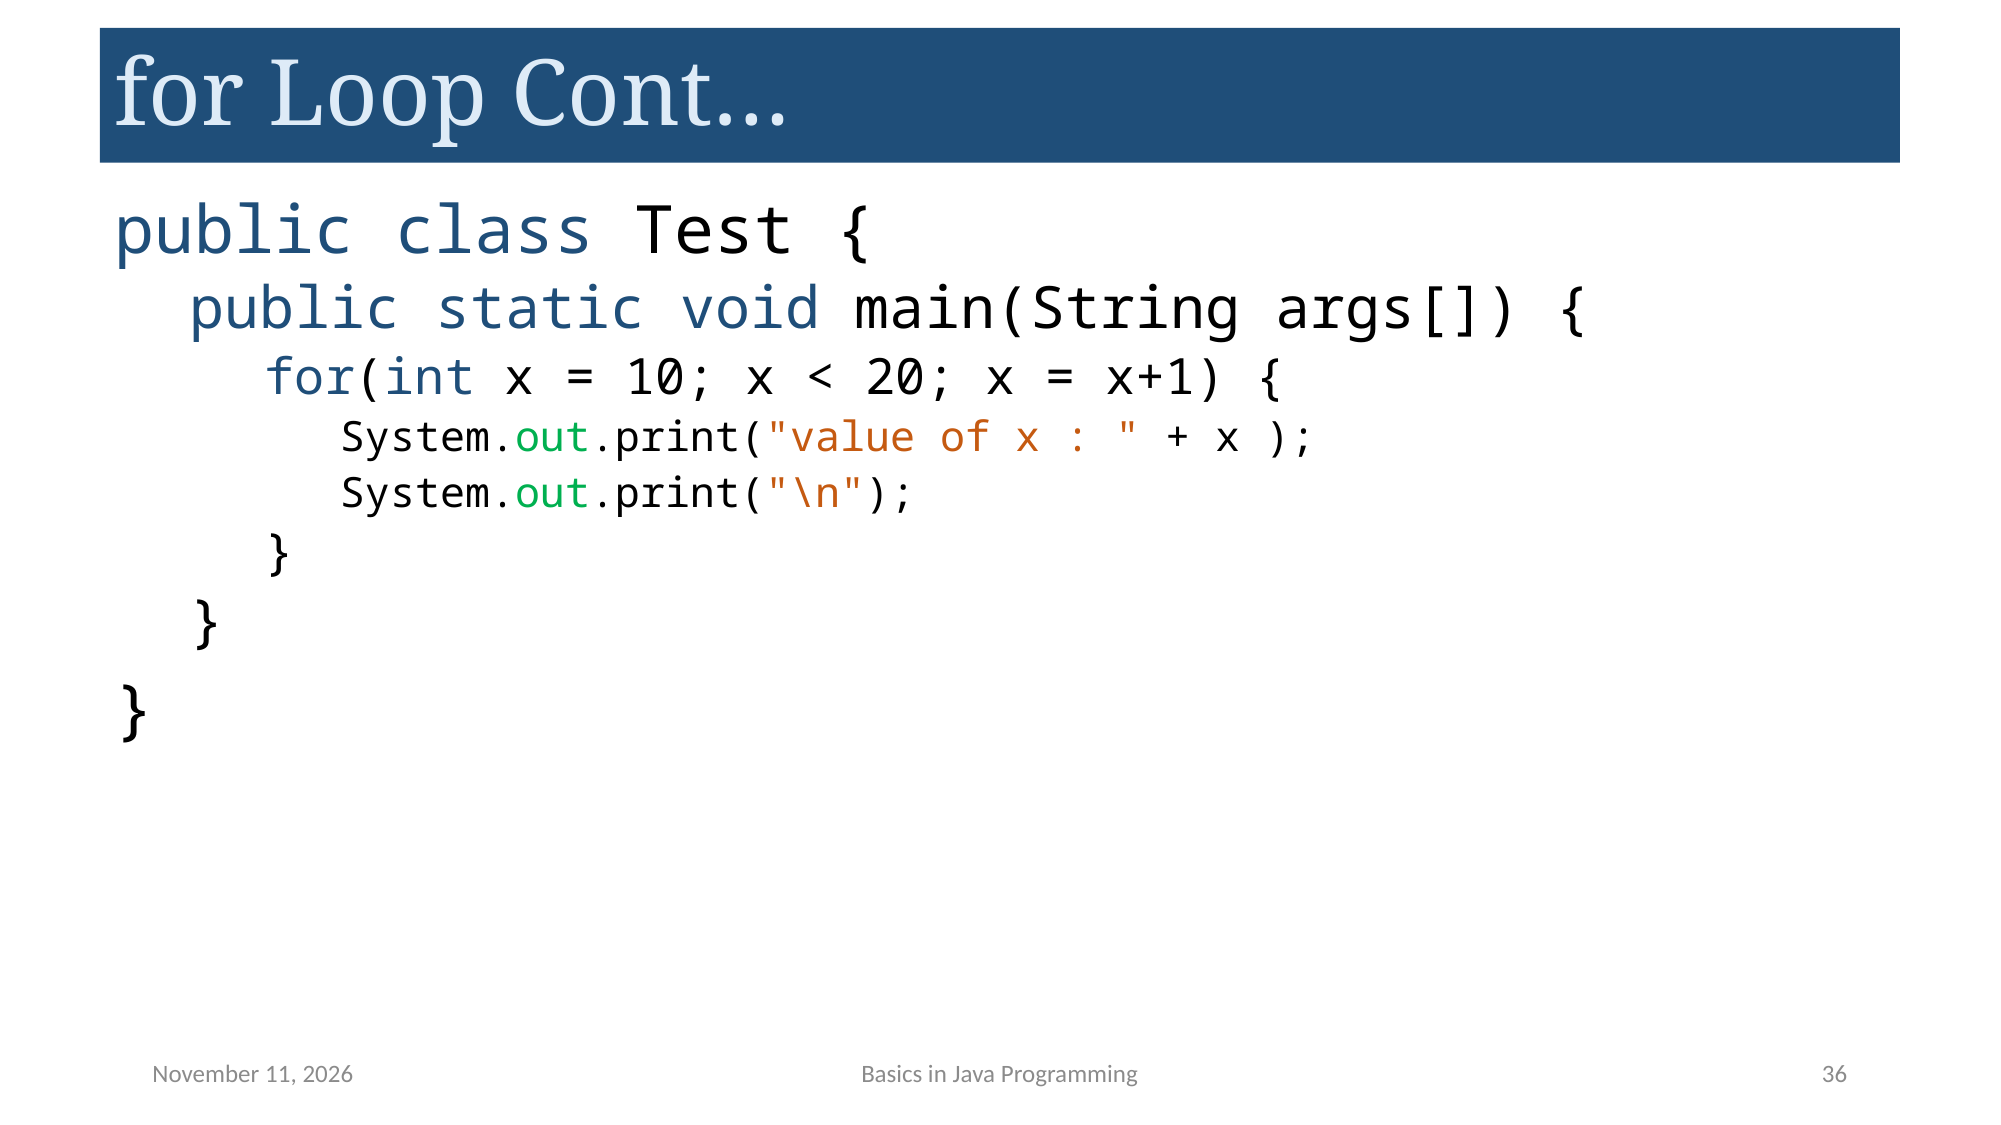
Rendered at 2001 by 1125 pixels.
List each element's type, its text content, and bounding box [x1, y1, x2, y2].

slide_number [137, 1042, 588, 1103]
title for Loop Cont… [99, 27, 1900, 163]
list public class Test { public static void main(String args[]) { for(int x = 10; x < 20; x = x+1) { System.out.print("value of x : " + x ); System.out.print("\n"); } } } [99, 188, 1900, 1073]
footer Basics in Java Programming [662, 1042, 1338, 1103]
slide_number 36 [1412, 1042, 1863, 1103]
